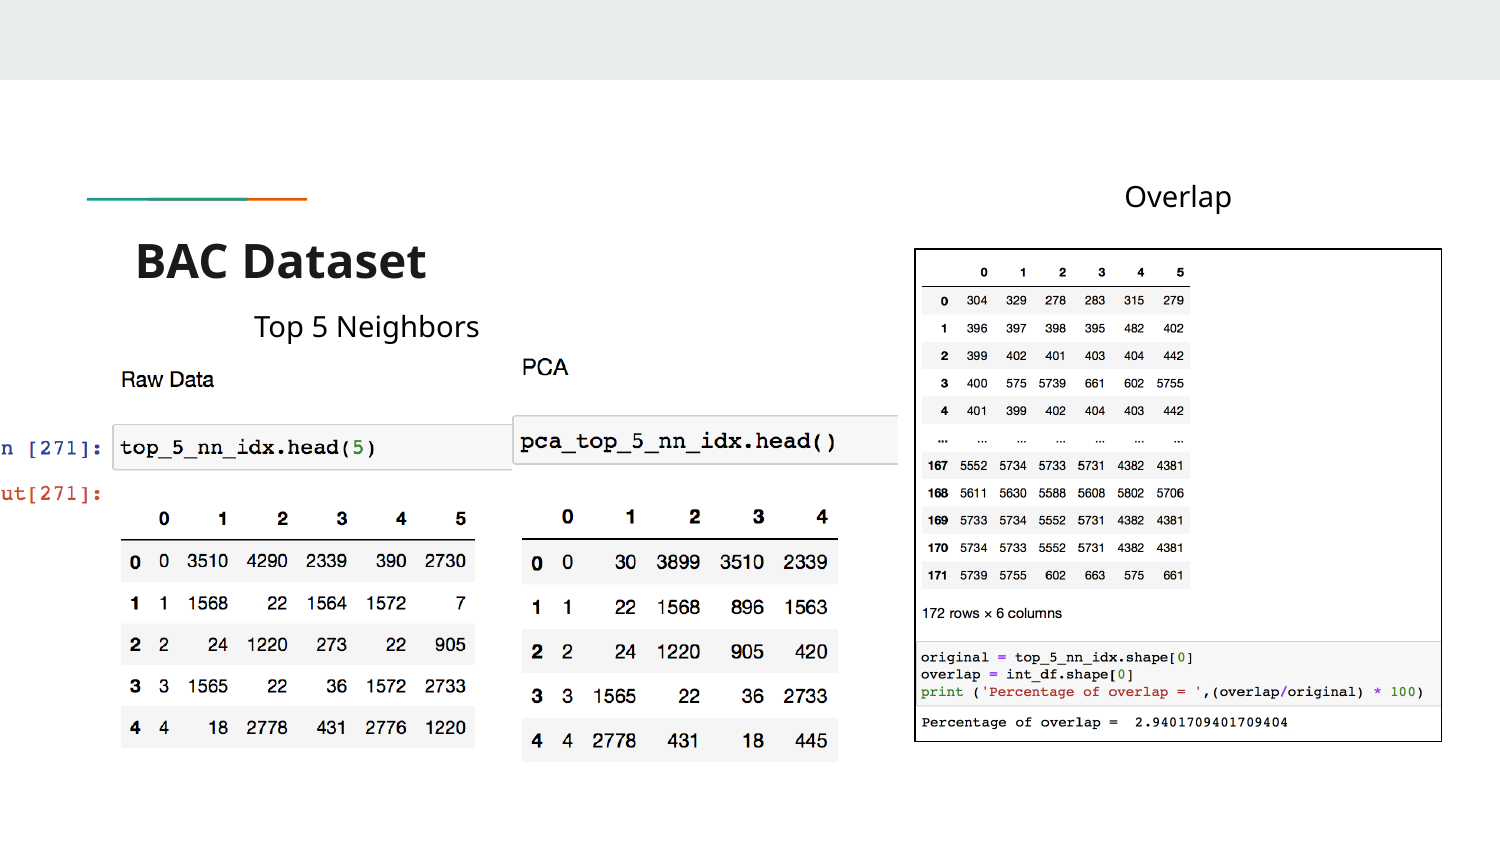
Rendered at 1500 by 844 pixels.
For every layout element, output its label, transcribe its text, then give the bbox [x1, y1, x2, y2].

text_box Overlap [1105, 162, 1251, 228]
picture [915, 249, 1442, 742]
title BAC Dataset [119, 216, 1381, 305]
text_box Top 5 Neighbors [140, 293, 594, 353]
picture [0, 332, 898, 785]
